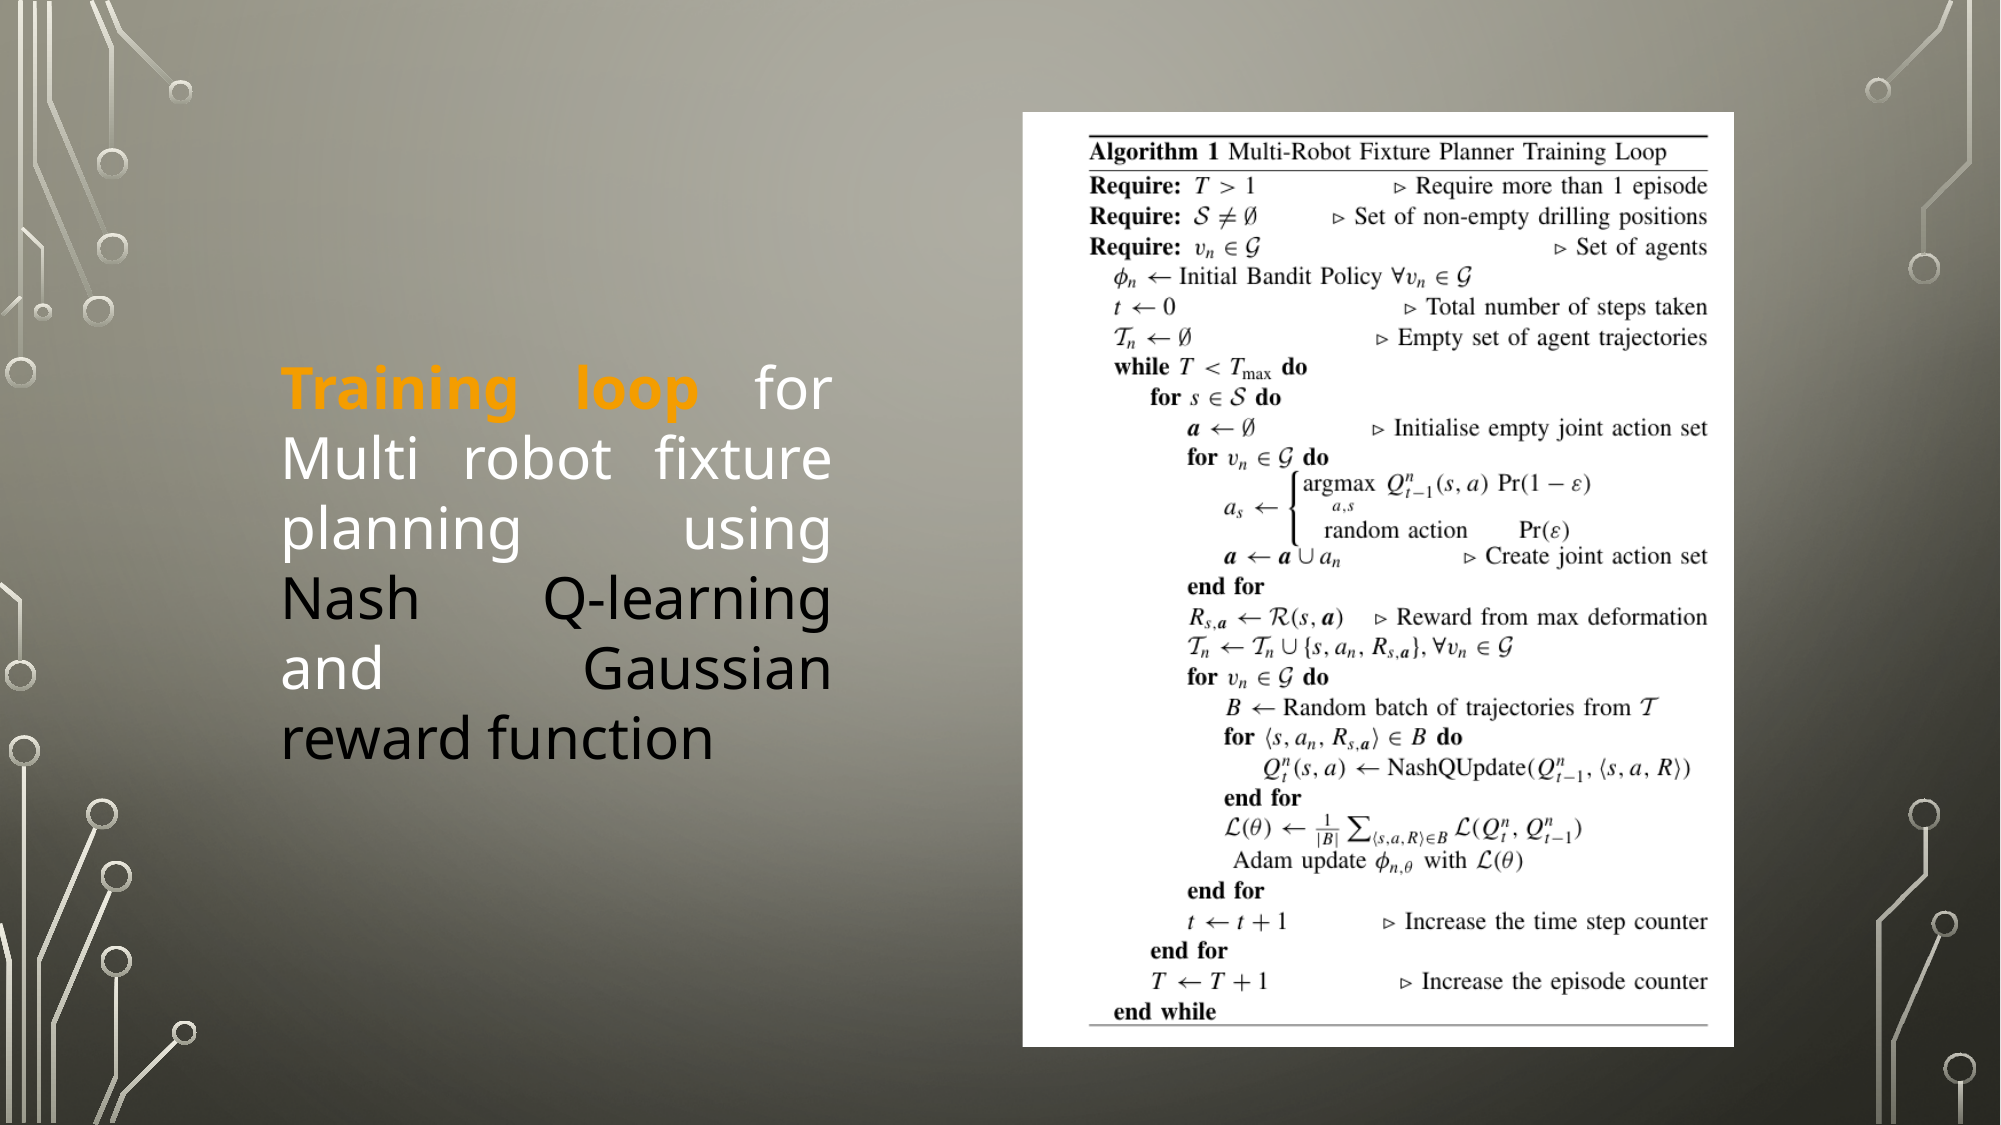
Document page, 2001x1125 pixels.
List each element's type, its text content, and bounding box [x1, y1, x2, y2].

picture [1022, 112, 1735, 1047]
text_box Training loop for Multi robot fixture planning using Nash Q-learning and Gaussian reward function [266, 343, 849, 779]
